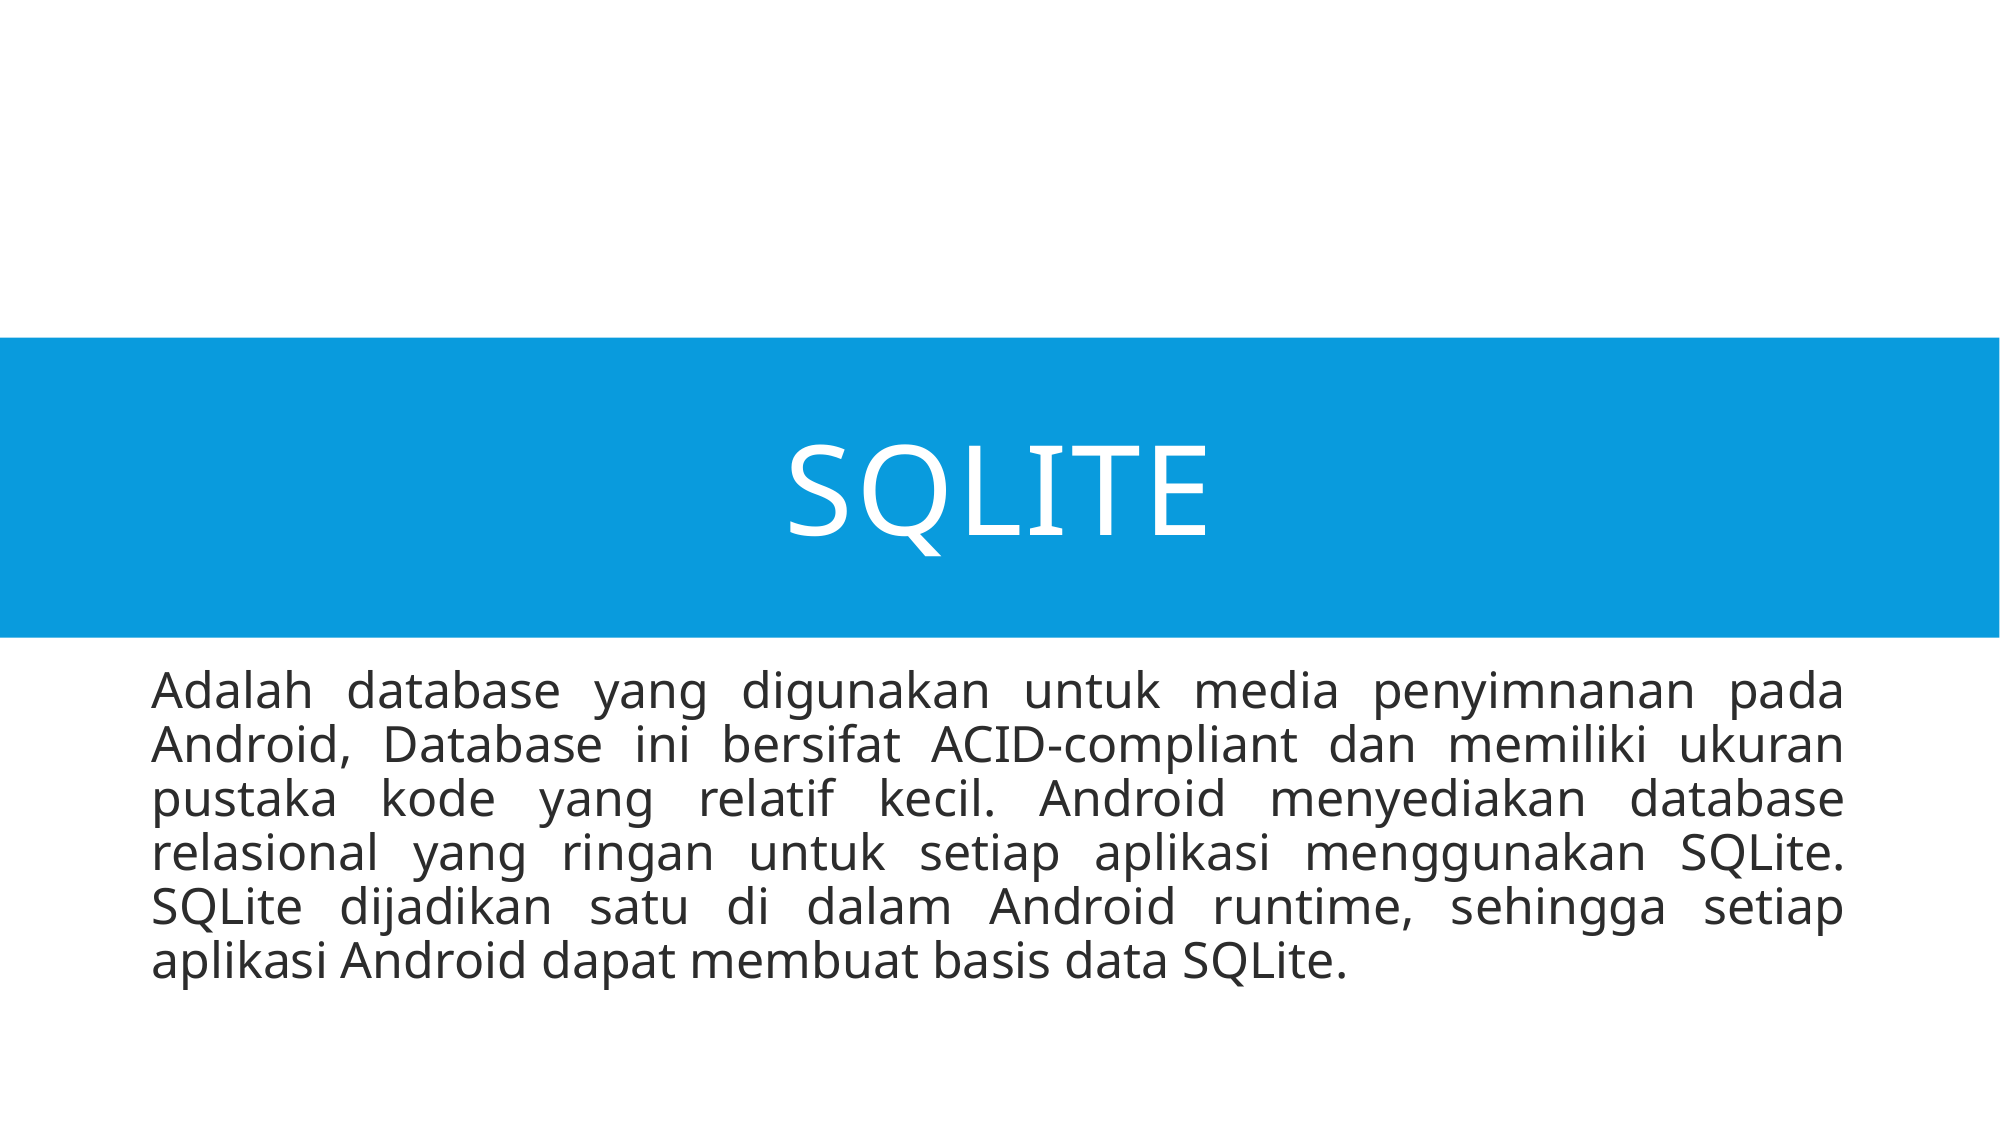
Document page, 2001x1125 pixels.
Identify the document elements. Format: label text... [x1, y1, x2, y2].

list Adalah database yang digunakan untuk media penyimnanan pada Android, Database ini bersifat ACID-compliant dan memiliki ukuran pustaka kode yang relatif kecil. Android menyediakan database relasional yang ringan untuk setiap aplikasi menggunakan SQLite. SQLite dijadikan satu di dalam Android runtime, sehingga setiap aplikasi Android dapat membuat basis data SQLite. [136, 657, 1862, 1047]
title SQLITE [136, 362, 1862, 638]
